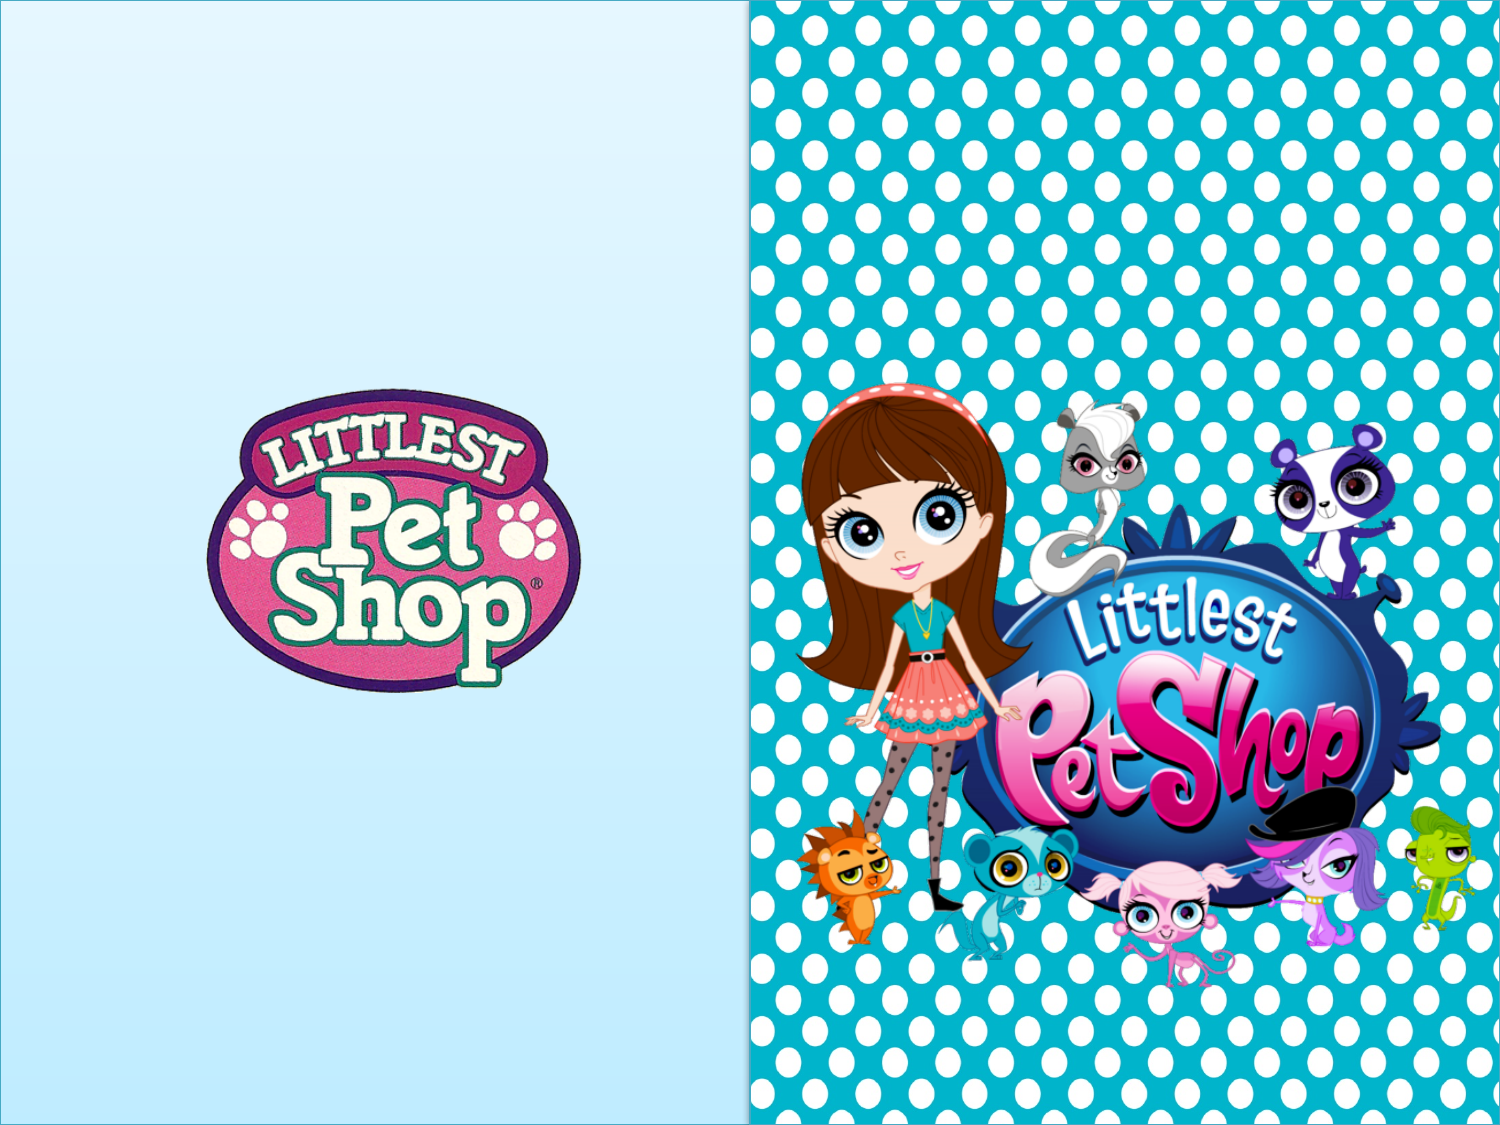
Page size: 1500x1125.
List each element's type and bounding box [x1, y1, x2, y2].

picture [206, 302, 1500, 1008]
text_box [0, 0, 746, 1125]
text_box [749, 1015, 1500, 1125]
text_box [749, 0, 1500, 301]
